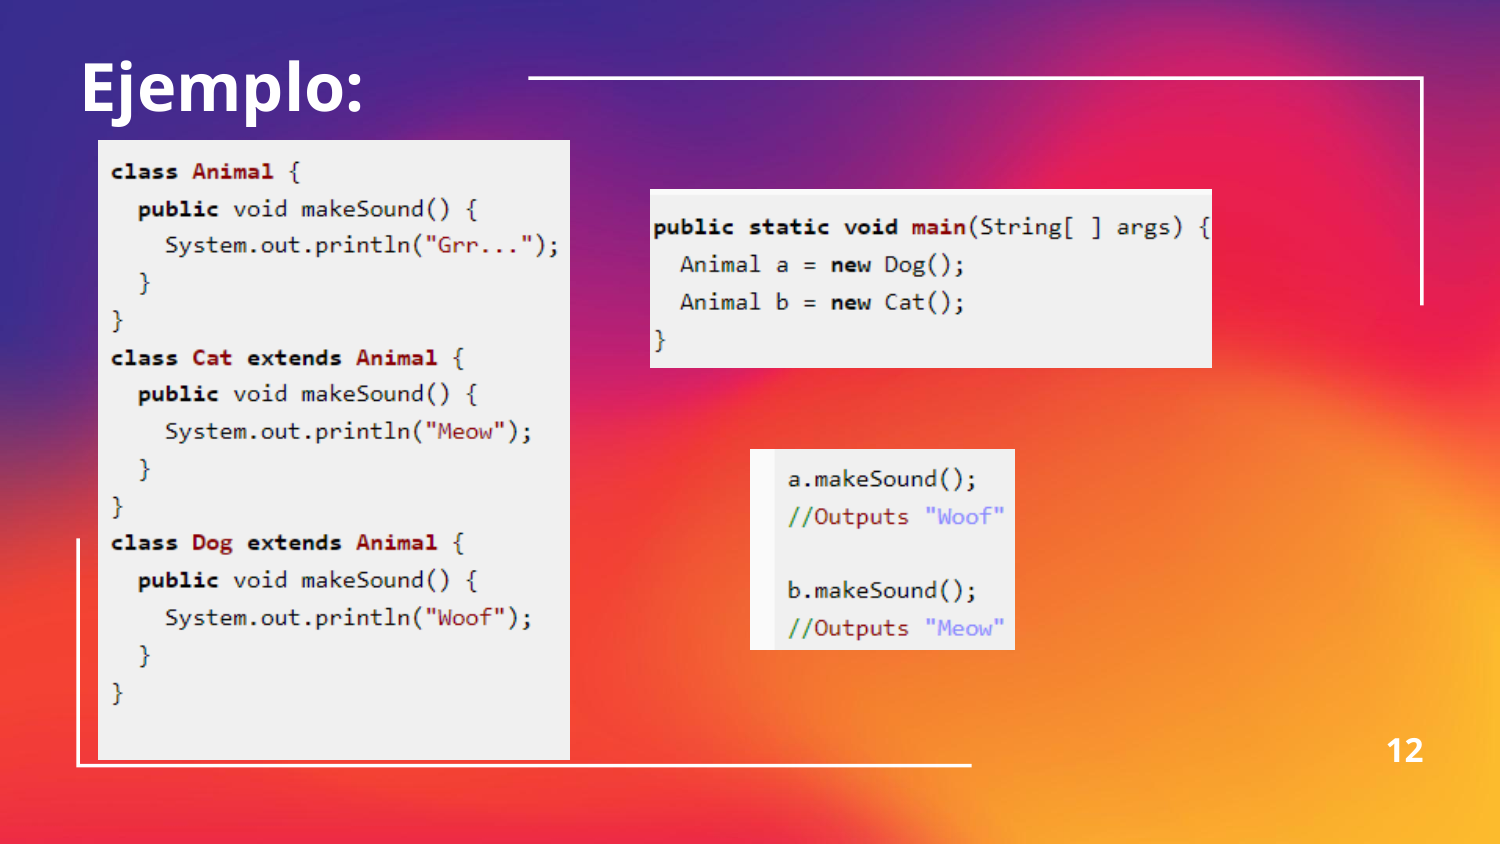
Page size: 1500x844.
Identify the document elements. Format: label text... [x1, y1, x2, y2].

picture [0, 0, 1500, 844]
title Ejemplo: [79, 66, 1274, 126]
slide_number 12 [1347, 696, 1424, 775]
